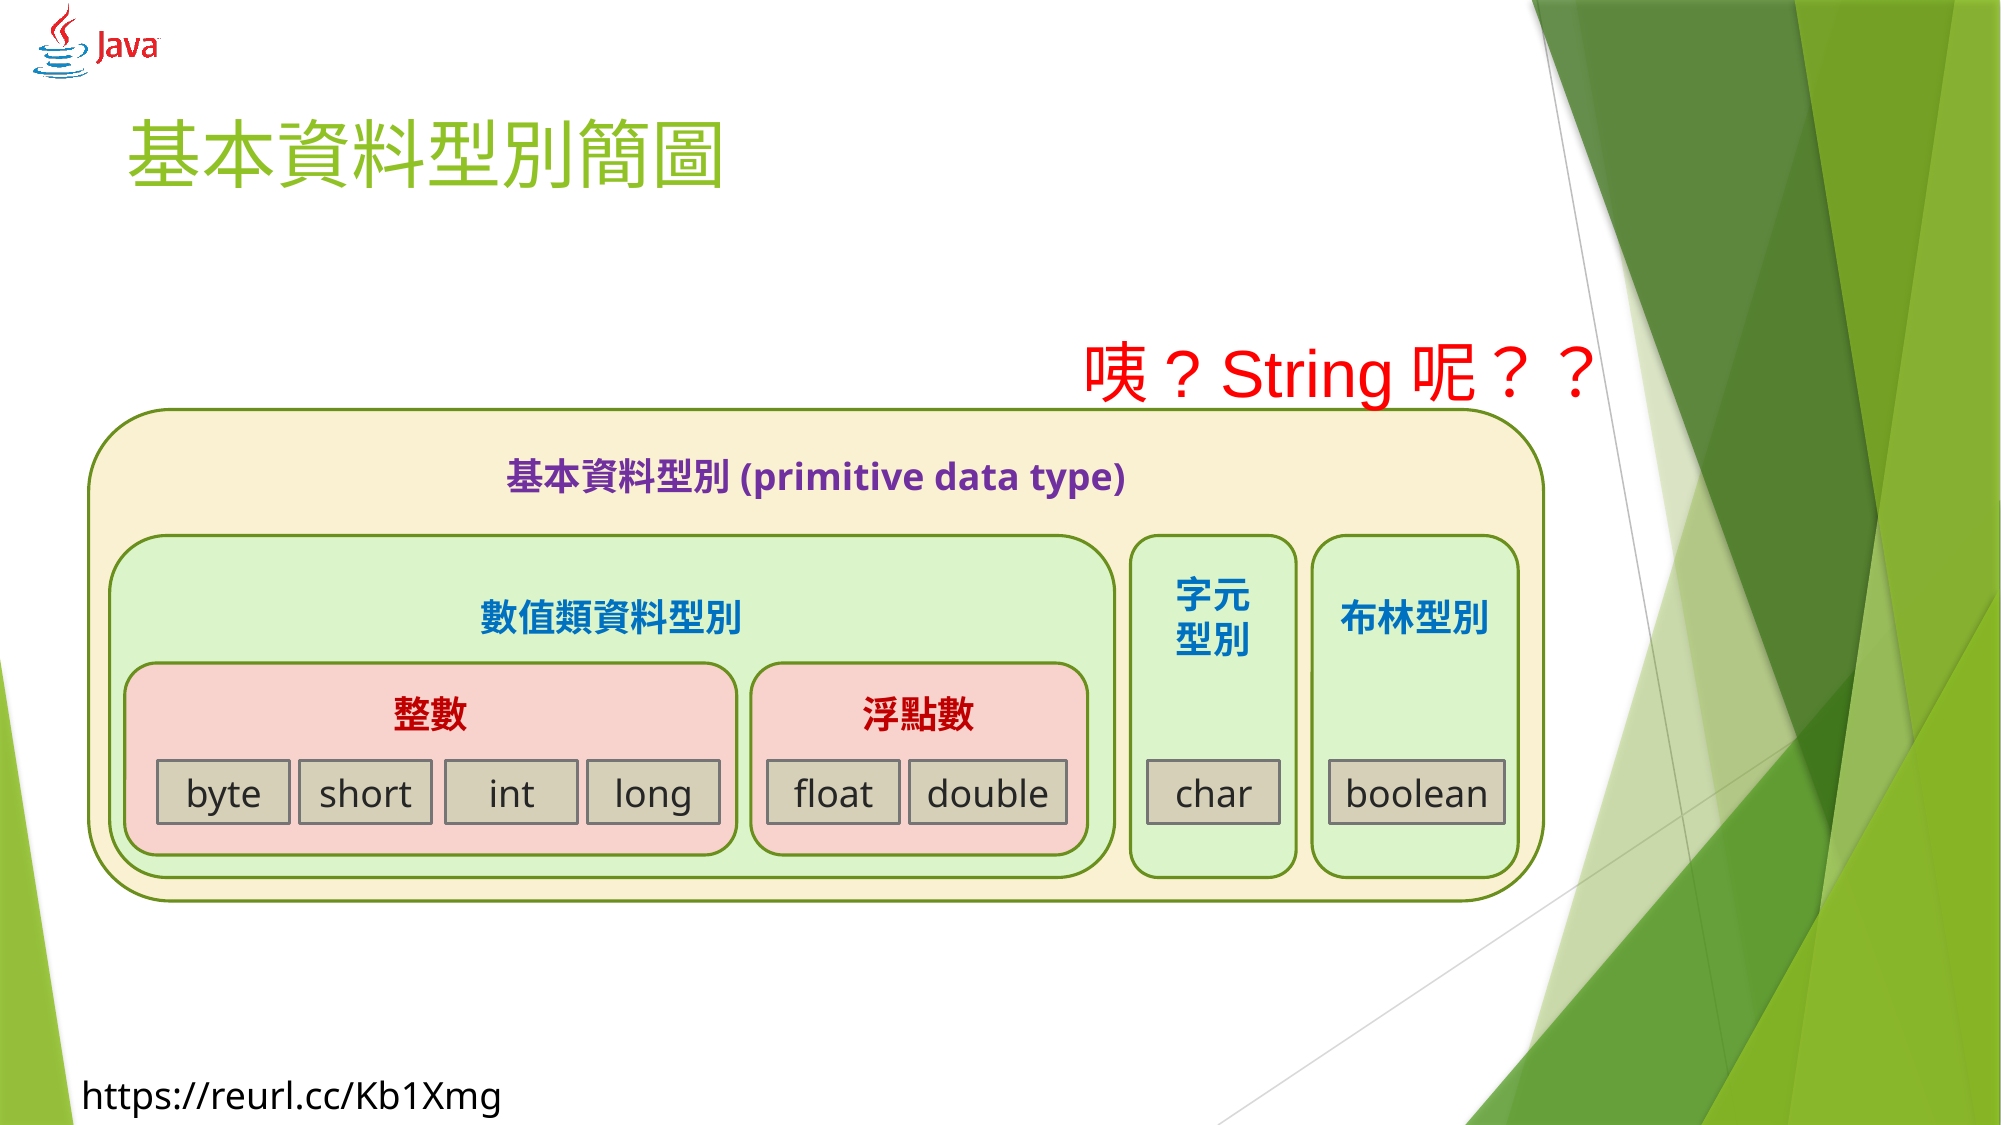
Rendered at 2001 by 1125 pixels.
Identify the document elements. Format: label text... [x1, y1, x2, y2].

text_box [88, 408, 1545, 902]
picture [27, 1, 165, 79]
text_box 咦? String呢？？ [1067, 323, 1626, 419]
title 基本資料型別簡圖 [111, 99, 1522, 317]
